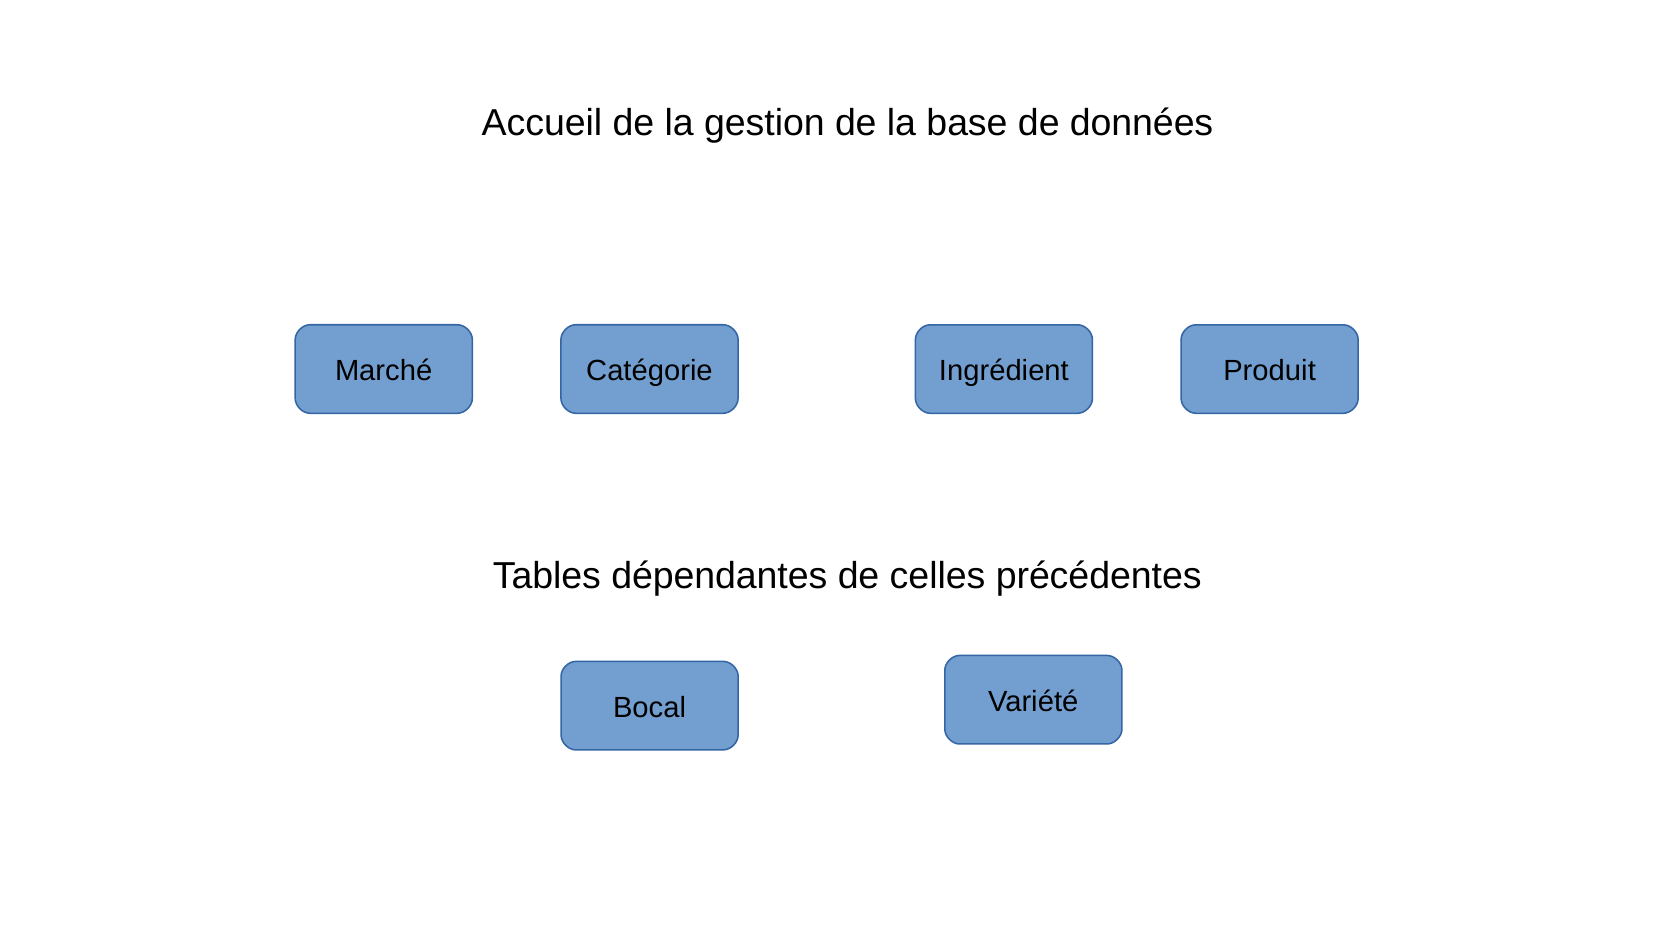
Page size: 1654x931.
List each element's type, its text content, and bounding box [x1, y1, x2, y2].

text_box Accueil de la gestion de la base de données [466, 90, 1229, 148]
text_box Ingrédient [915, 324, 1093, 414]
text_box Bocal [561, 661, 739, 750]
text_box Marché [295, 324, 473, 414]
text_box Catégorie [560, 324, 739, 414]
text_box Produit [1181, 324, 1359, 414]
text_box Tables dépendantes de celles précédentes [478, 543, 1217, 601]
text_box Variété [944, 655, 1122, 744]
